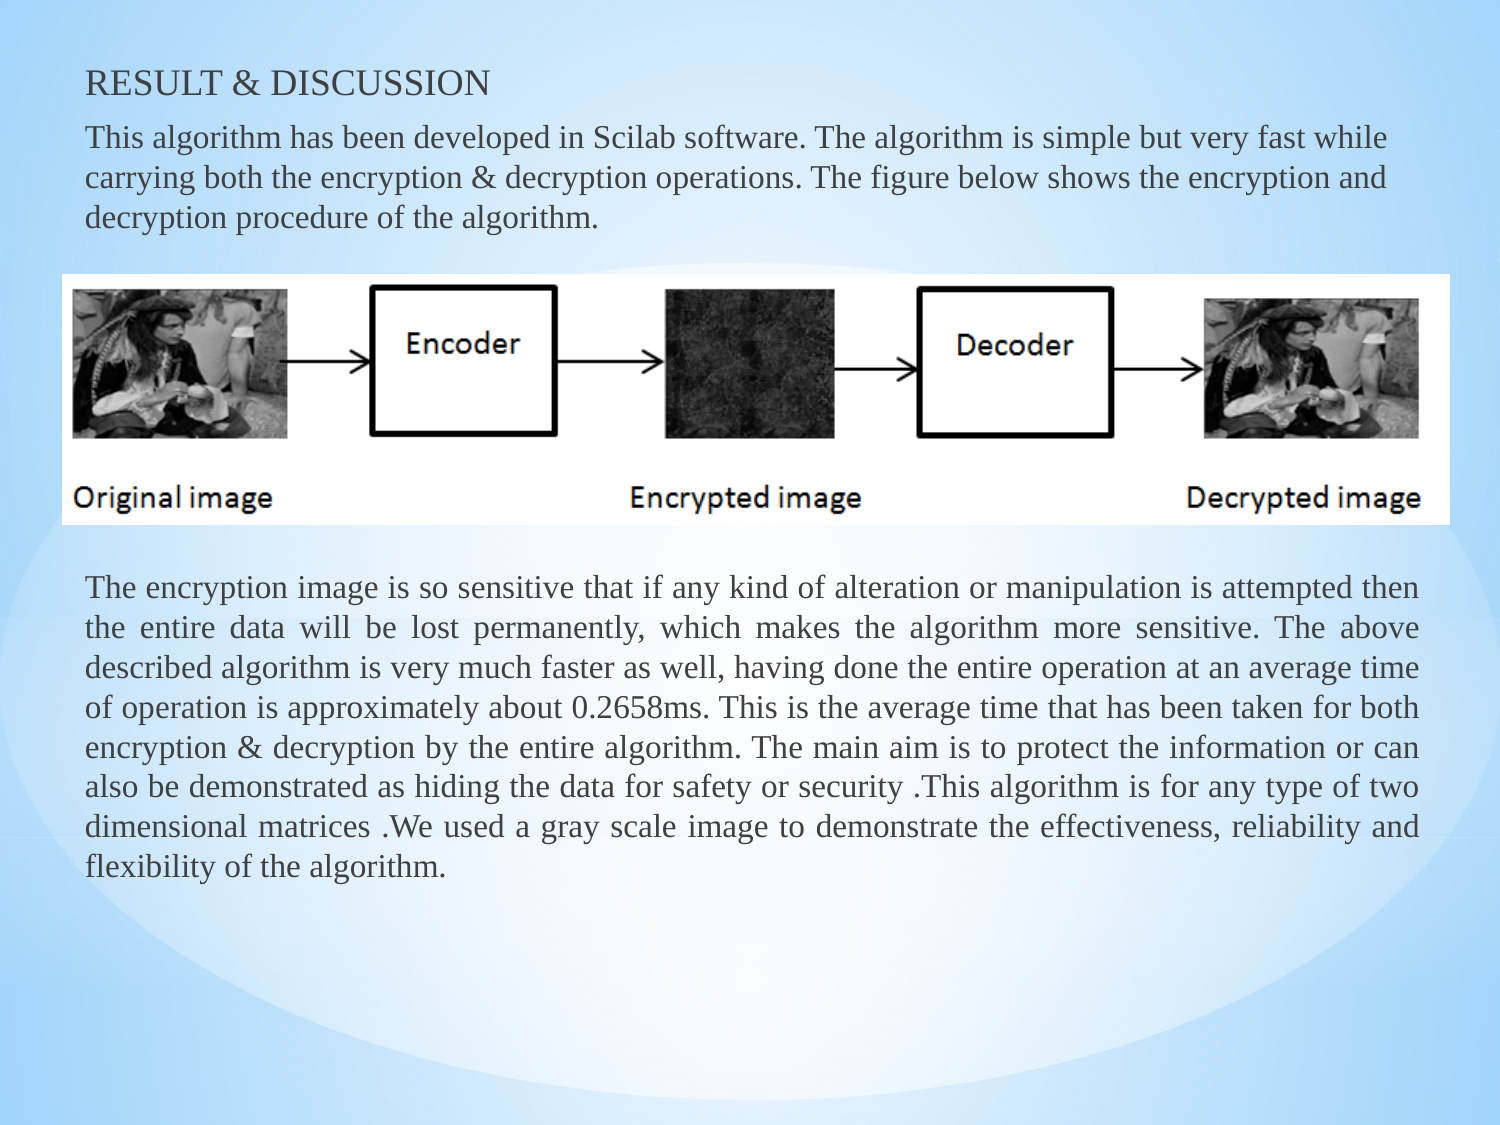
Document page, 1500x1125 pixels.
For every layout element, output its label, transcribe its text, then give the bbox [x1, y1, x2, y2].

list RESULT & DISCUSSION This algorithm has been developed in Scilab software. The algorithm is simple but very fast while carrying both the encryption & decryption operations. The figure below shows the encryption and decryption procedure of the algorithm. The encryption image is so sensitive that if any kind of alteration or manipulation is attempted then the entire data will be lost permanently, which makes the algorithm more sensitive. The above described algorithm is very much faster as well, having done the entire operation at an average time of operation is approximately about 0.2658ms. This is the average time that has been taken for both encryption & decryption by the entire algorithm. The main aim is to protect the information or can also be demonstrated as hiding the data for safety or security .This algorithm is for any type of two dimensional matrices .We used a gray scale image to demonstrate the effectiveness, reliability and flexibility of the algorithm. [62, 50, 1438, 273]
picture [62, 274, 1451, 526]
list RESULT & DISCUSSION This algorithm has been developed in Scilab software. The algorithm is simple but very fast while carrying both the encryption & decryption operations. The figure below shows the encryption and decryption procedure of the algorithm. The encryption image is so sensitive that if any kind of alteration or manipulation is attempted then the entire data will be lost permanently, which makes the algorithm more sensitive. The above described algorithm is very much faster as well, having done the entire operation at an average time of operation is approximately about 0.2658ms. This is the average time that has been taken for both encryption & decryption by the entire algorithm. The main aim is to protect the information or can also be demonstrated as hiding the data for safety or security .This algorithm is for any type of two dimensional matrices .We used a gray scale image to demonstrate the effectiveness, reliability and flexibility of the algorithm. [62, 534, 1438, 1050]
